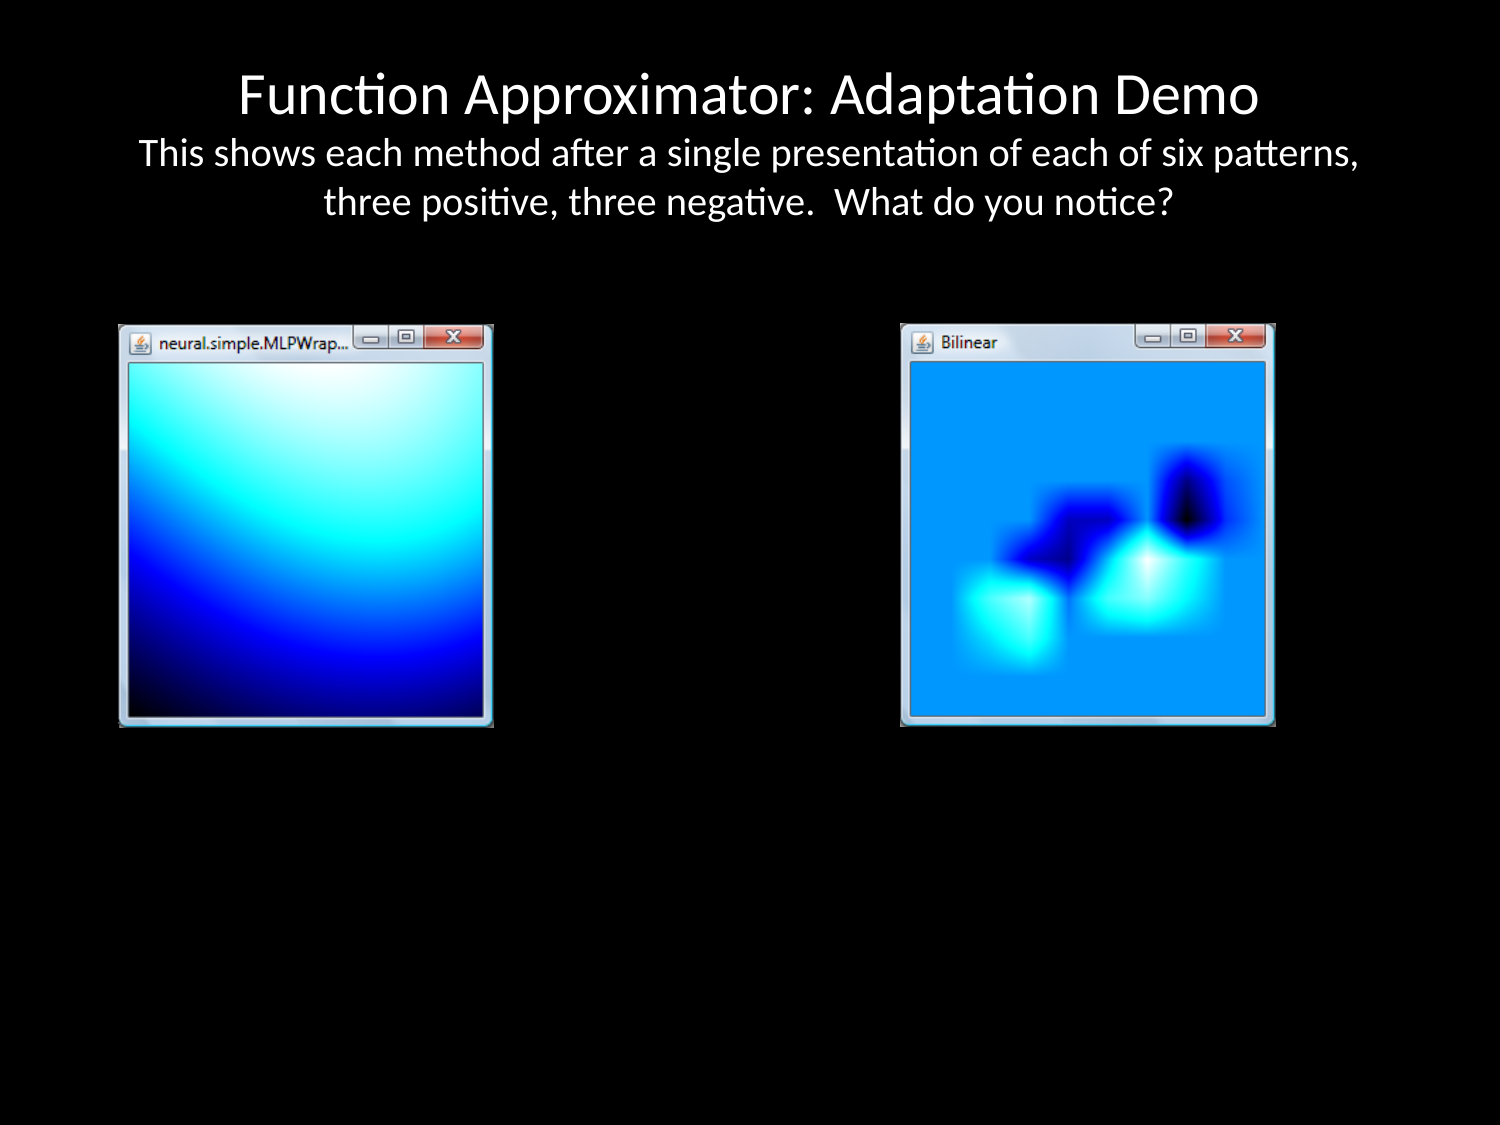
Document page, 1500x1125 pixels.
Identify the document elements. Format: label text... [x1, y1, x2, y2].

picture [900, 323, 1276, 727]
title Function Approximator: Adaptation Demo This shows each method after a single presentation of each of six patterns, three positive, three negative. What do you notice? [74, 44, 1426, 233]
picture [117, 324, 494, 728]
